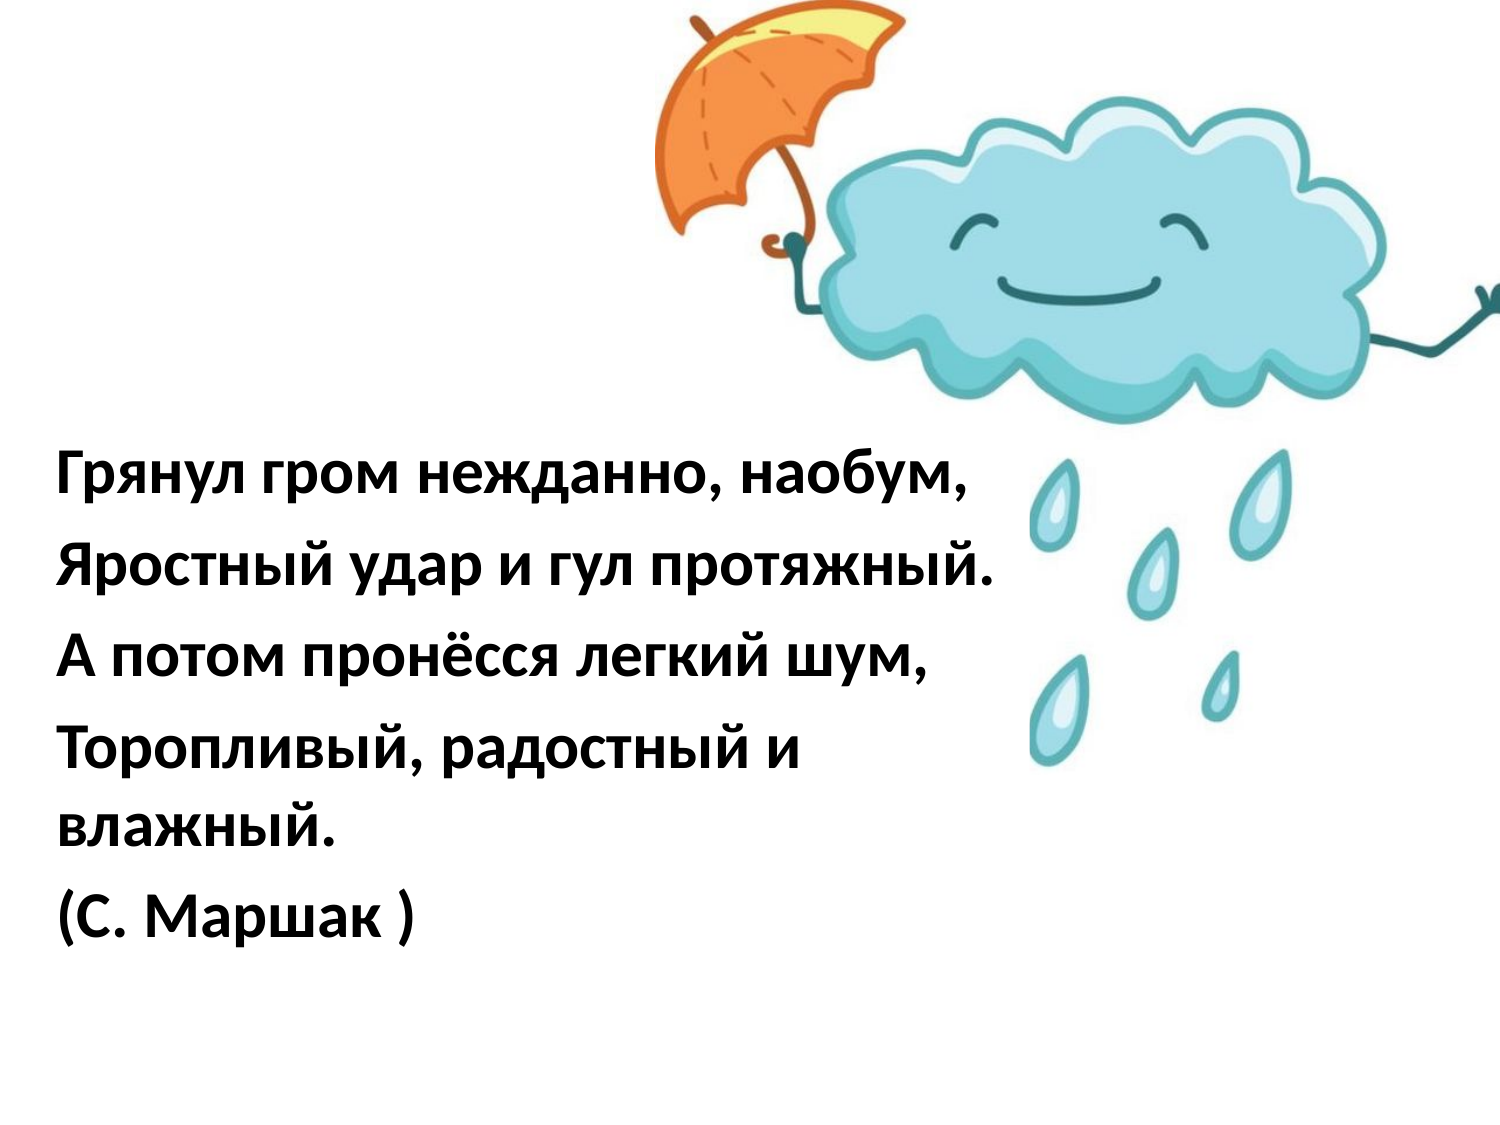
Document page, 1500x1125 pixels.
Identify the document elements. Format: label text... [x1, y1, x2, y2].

list Грянул гром нежданно, наобум, Яростный удар и гул протяжный. А потом пронёсся легкий шум, Торопливый, радостный и влажный. (С. Маршак ) [39, 419, 1032, 990]
picture [655, 0, 1500, 776]
